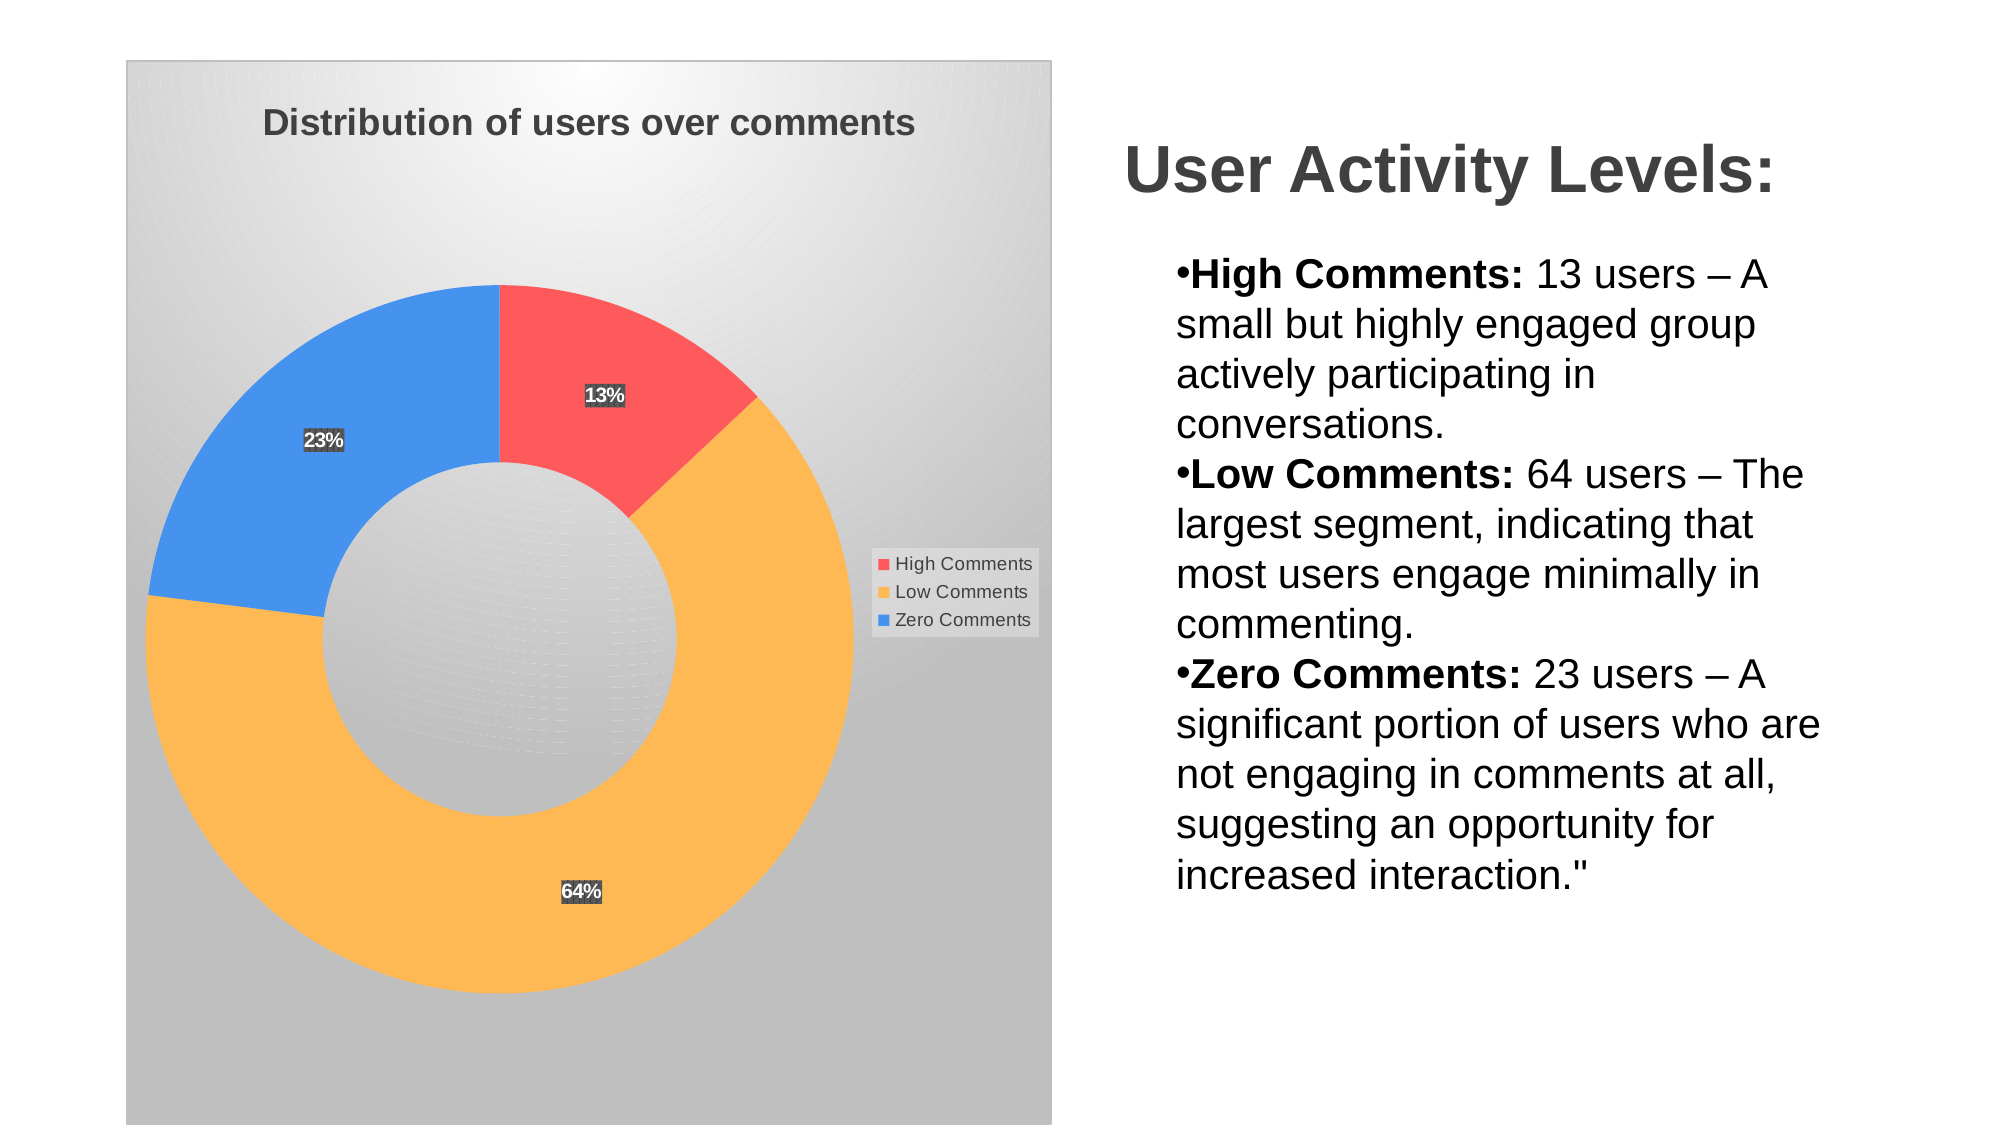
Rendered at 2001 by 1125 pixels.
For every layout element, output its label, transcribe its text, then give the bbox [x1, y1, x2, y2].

text_box User Activity Levels: [1110, 63, 1969, 261]
text_box High Comments: 13 users – A small but highly engaged group actively participating in conversations. Low Comments: 64 users – The largest segment, indicating that most users engage minimally in commenting. Zero Comments: 23 users – A significant portion of users who are not engaging in comments at all, suggesting an opportunity for increased interaction." [1161, 239, 1853, 905]
chart [126, 59, 1052, 1125]
